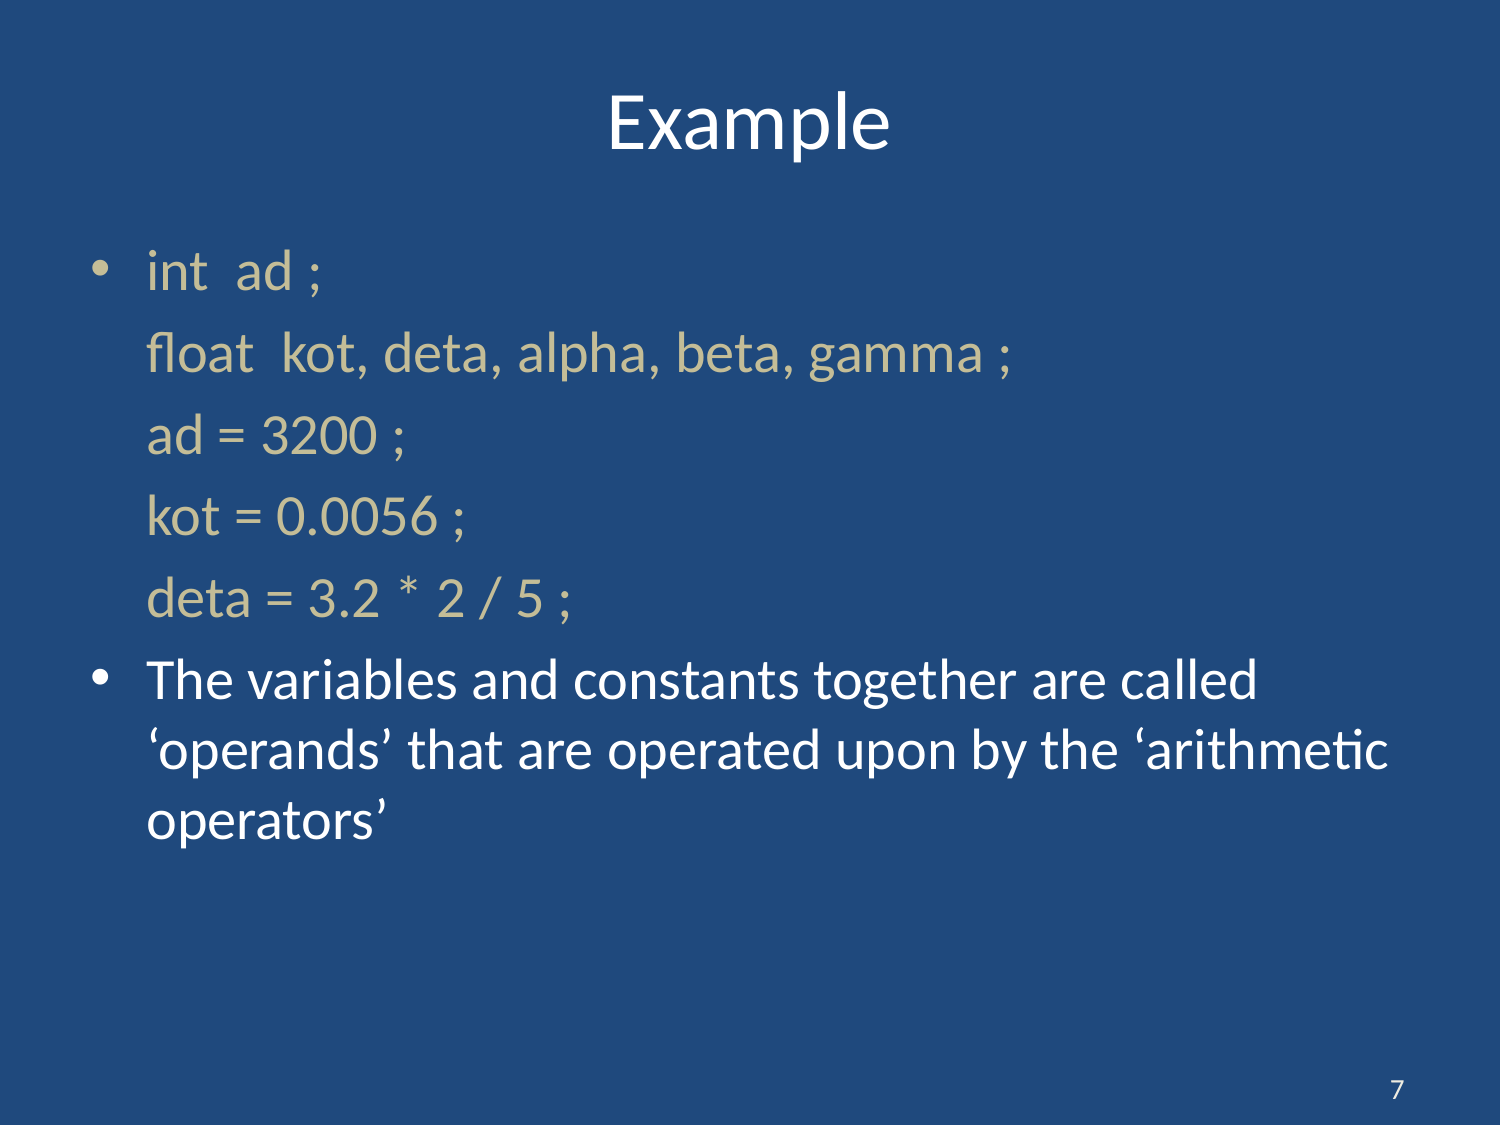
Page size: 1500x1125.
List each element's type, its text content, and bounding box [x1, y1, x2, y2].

title Example [75, 57, 1425, 175]
list int ad ; float kot, deta, alpha, beta, gamma ; ad = 3200 ; kot = 0.0056 ; deta = 3.2 * 2 / 5 ; The variables and constants together are called ‘operands’ that are operated upon by the ‘arithmetic operators’ [75, 224, 1425, 1005]
